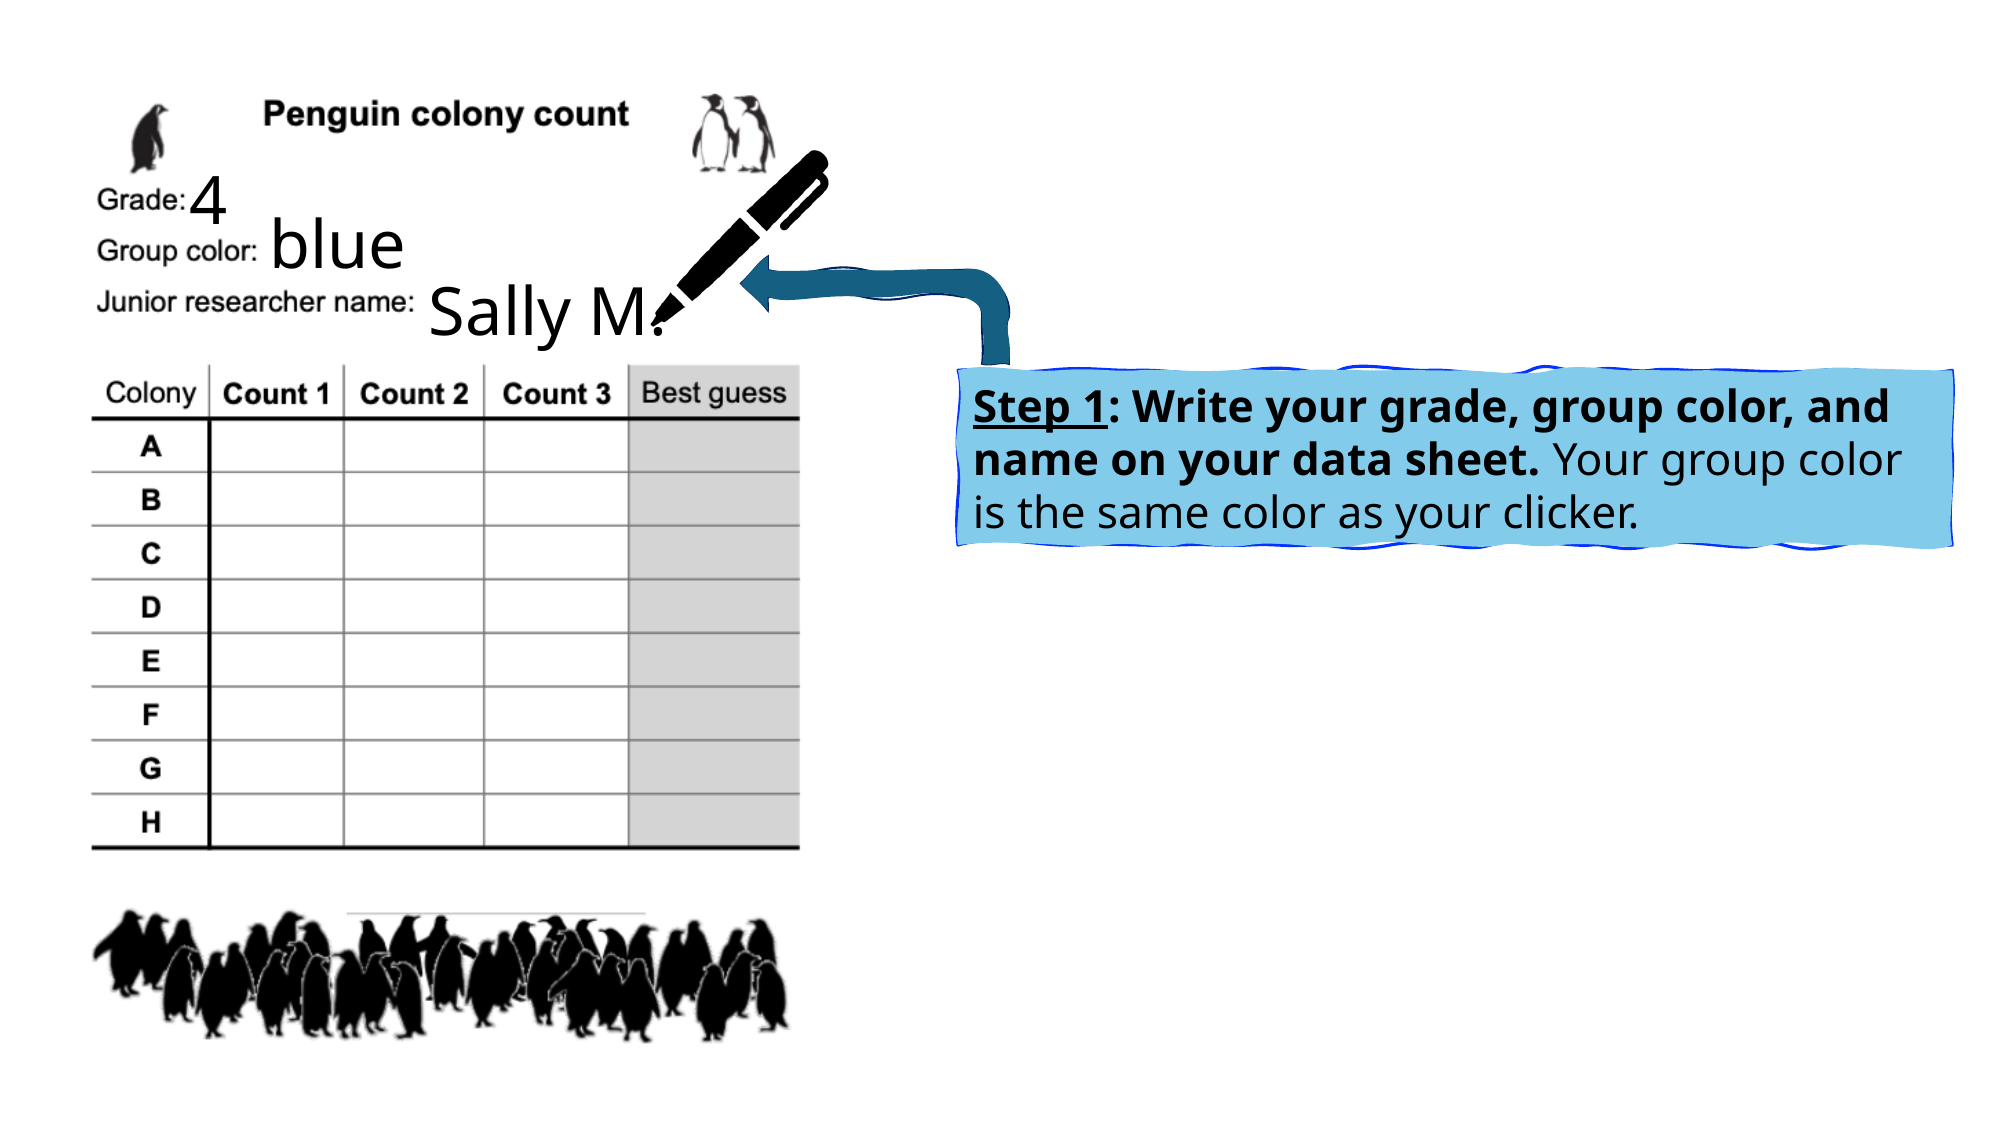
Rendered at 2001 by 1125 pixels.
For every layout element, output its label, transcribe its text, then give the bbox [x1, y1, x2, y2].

text_box [909, 268, 1011, 366]
text_box Step 1: Write your grade, group color, and name on your data sheet. Your group color is the same color as your clicker. [956, 366, 1954, 550]
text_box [174, 149, 703, 359]
picture [26, 0, 909, 1125]
